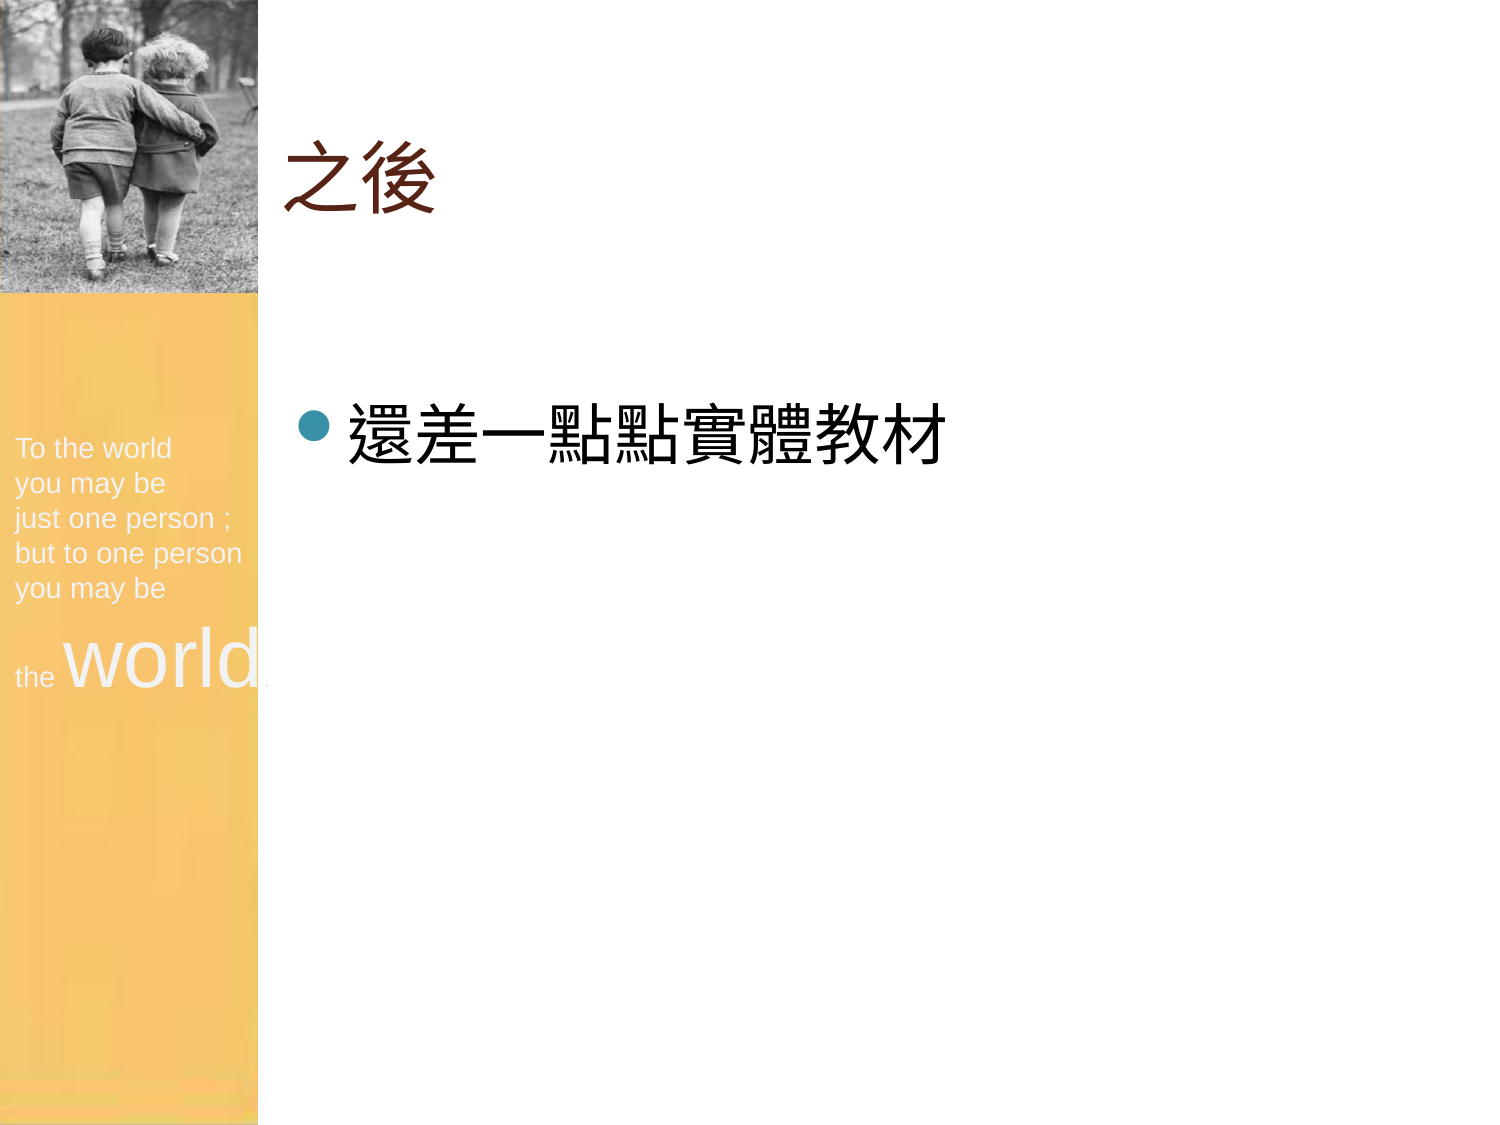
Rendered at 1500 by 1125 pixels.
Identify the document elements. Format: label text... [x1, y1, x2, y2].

picture [0, 0, 258, 1125]
list 還差一點點實體教材 [265, 282, 1424, 1071]
title 之後 [265, 42, 1496, 231]
